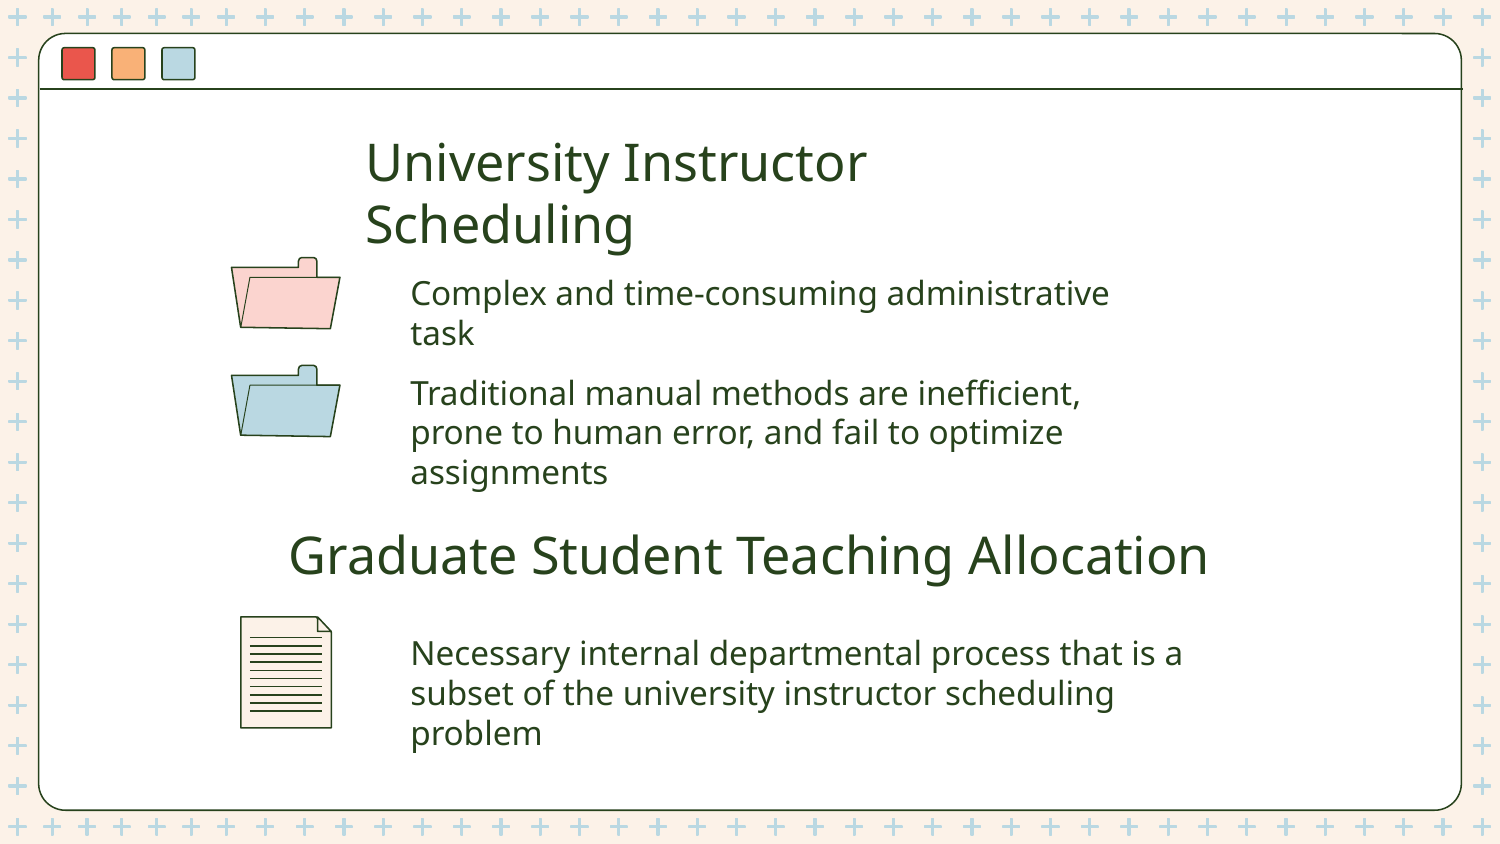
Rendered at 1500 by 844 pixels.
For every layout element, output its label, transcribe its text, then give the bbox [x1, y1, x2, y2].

subtitle Necessary internal departmental process that is a subset of the university instructor scheduling problem [395, 617, 1222, 706]
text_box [240, 616, 332, 729]
title University Instructor Scheduling [350, 136, 1150, 247]
subtitle Traditional manual methods are inefficient, prone to human error, and fail to optimize assignments [395, 356, 1195, 446]
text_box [231, 365, 341, 437]
subtitle Complex and time-consuming administrative task [395, 257, 1195, 347]
title Graduate Student Teaching Allocation [219, 498, 1281, 610]
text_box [231, 257, 341, 329]
